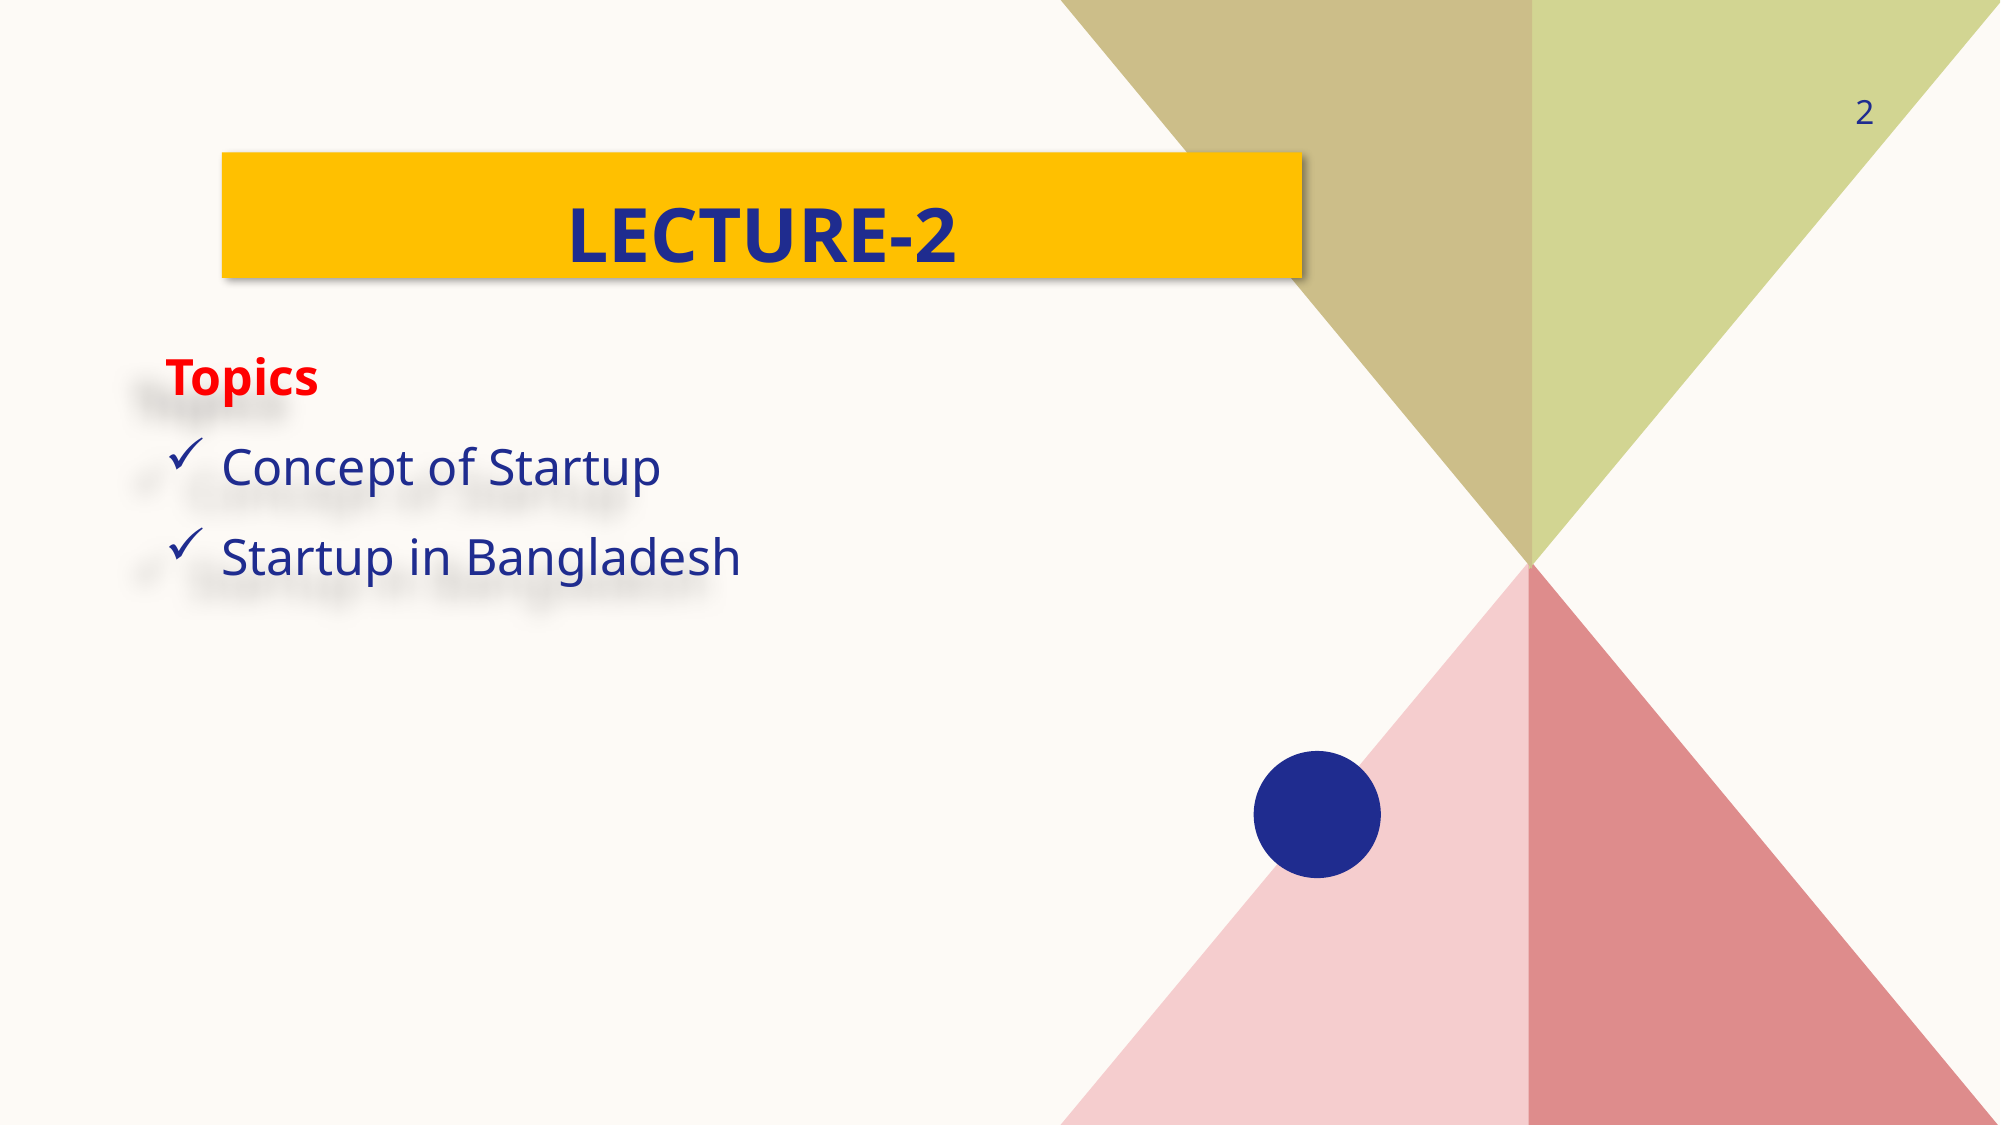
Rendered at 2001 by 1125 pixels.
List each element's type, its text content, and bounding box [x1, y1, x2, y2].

slide_number 2 [1699, 75, 1875, 153]
list Topics Concept of Startup Startup in Bangladesh [150, 314, 1452, 992]
title Lecture-2 [221, 152, 1302, 278]
